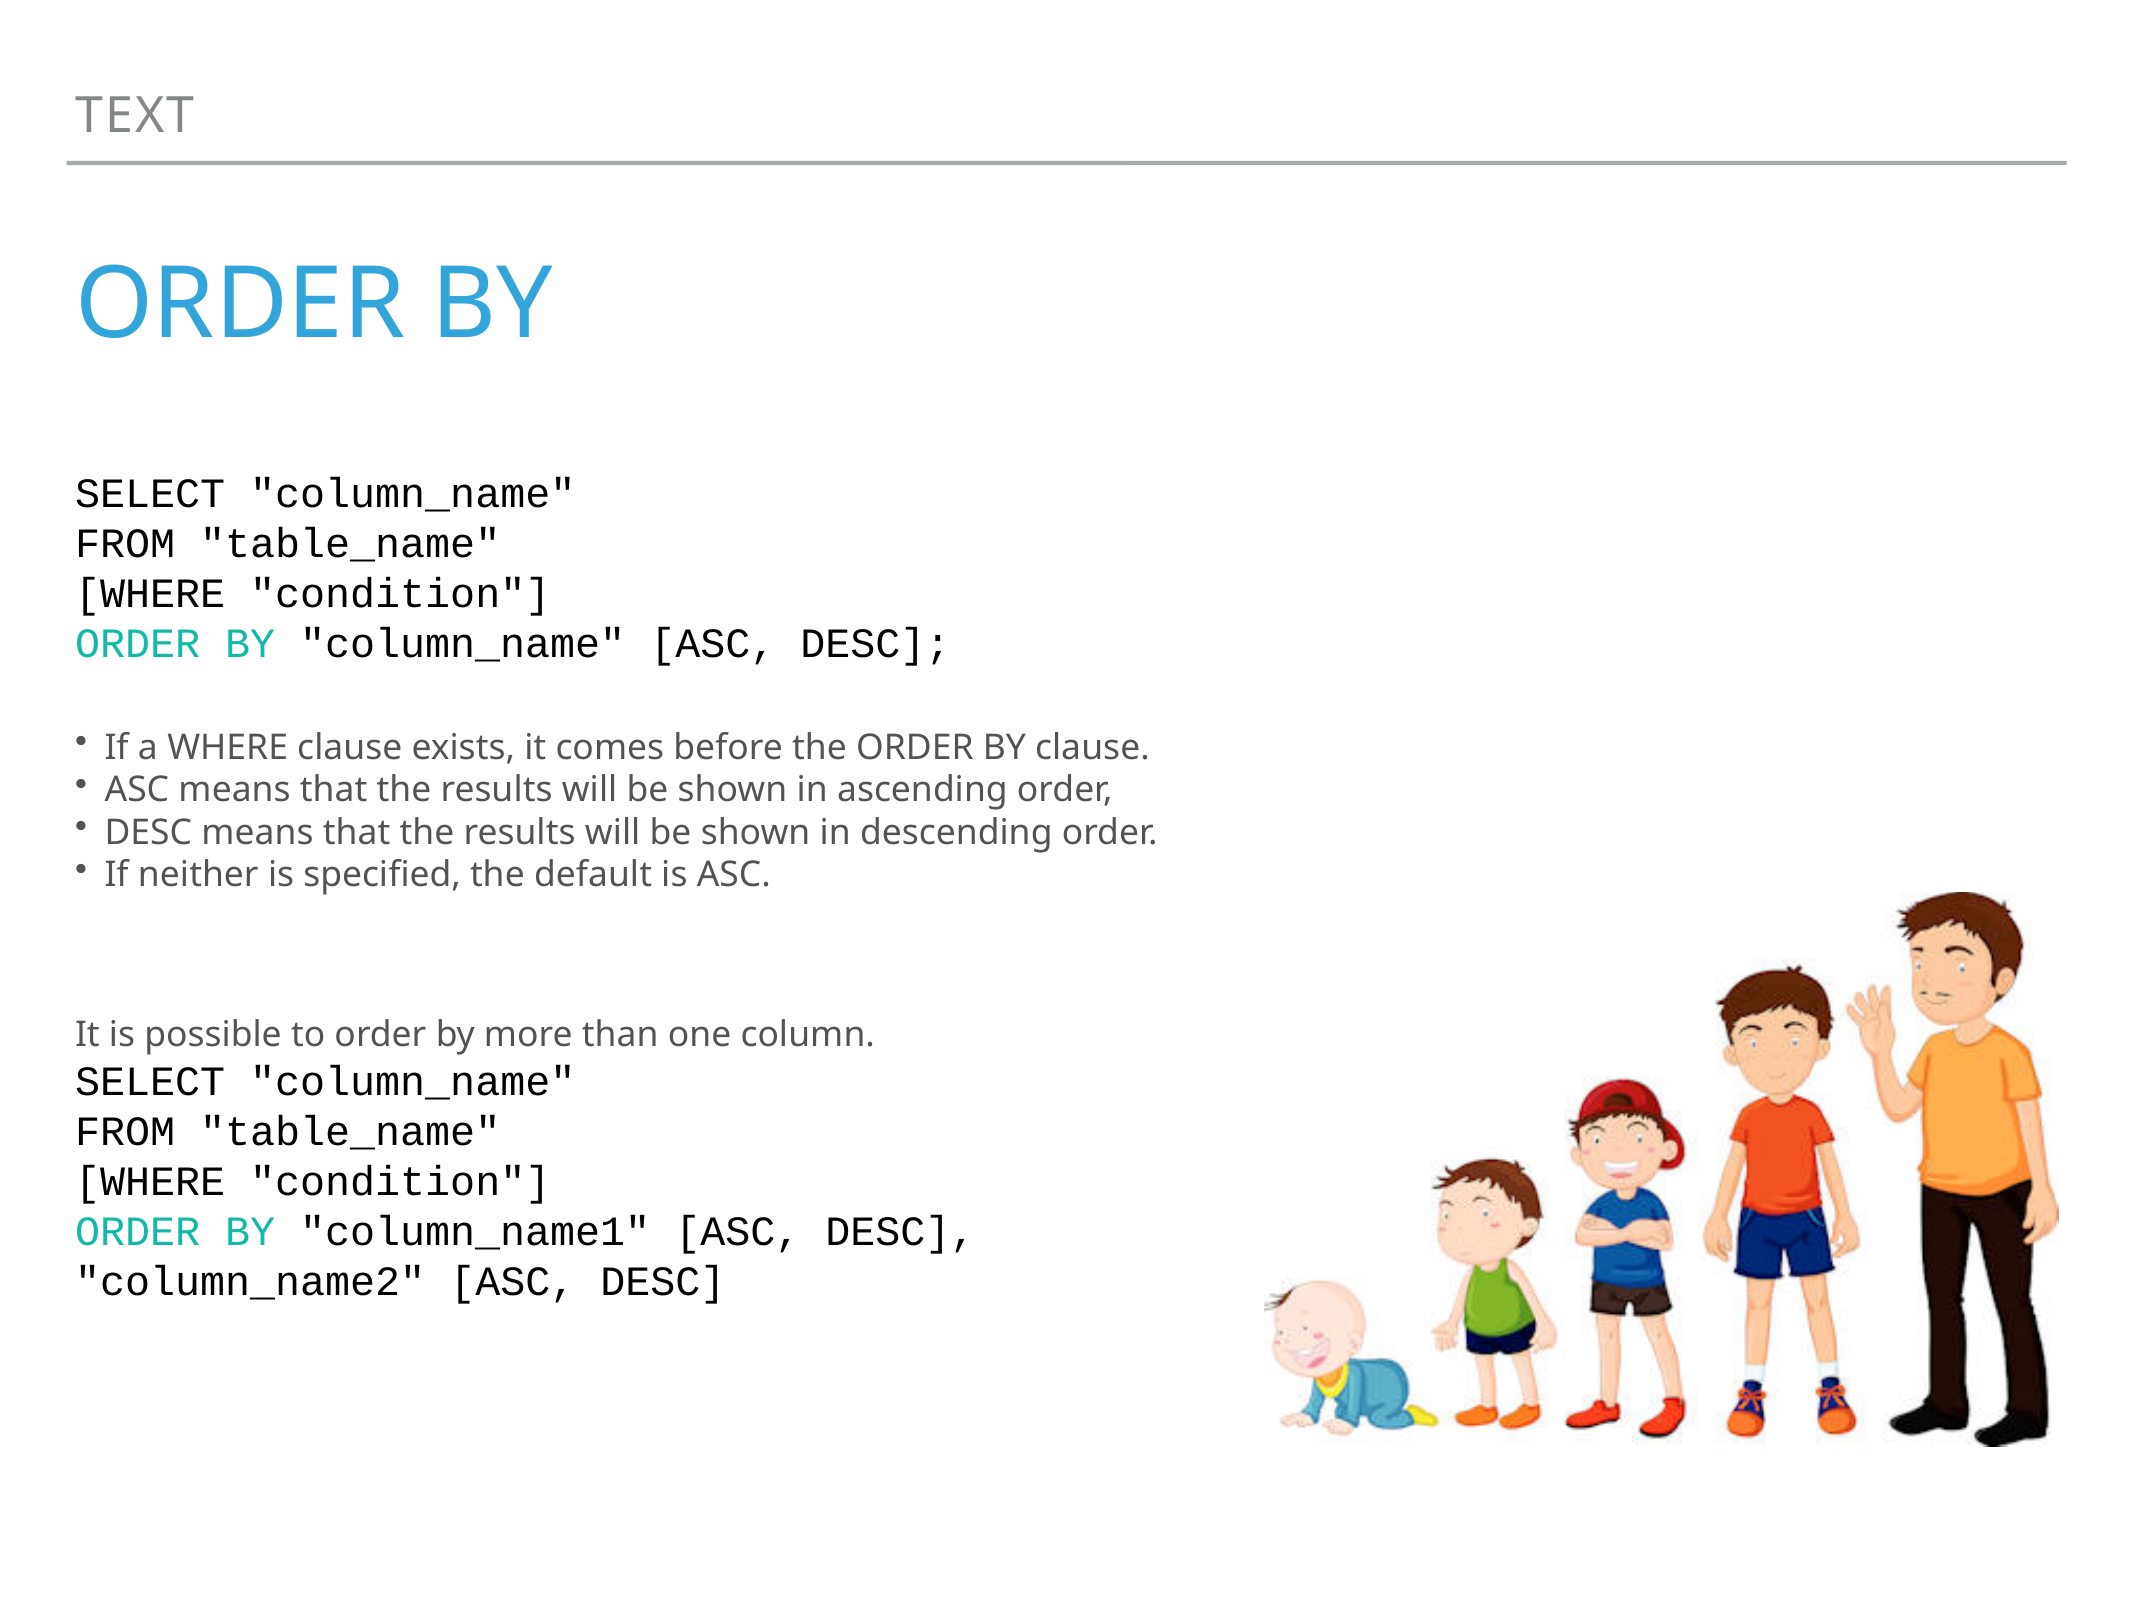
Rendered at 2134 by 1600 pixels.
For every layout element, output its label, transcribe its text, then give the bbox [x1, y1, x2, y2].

title Order by [66, 251, 2068, 372]
picture [1264, 892, 2059, 1447]
list SELECT "column_name" FROM "table_name" [WHERE "condition"] ORDER BY "column_name" [ASC, DESC]; If a WHERE clause exists, it comes before the ORDER BY clause. ASC means that the results will be shown in ascending order, DESC means that the results will be shown in descending order. If neither is specified, the default is ASC. It is possible to order by more than one column. SELECT "column_name" FROM "table_name" [WHERE "condition"] ORDER BY "column_name1" [ASC, DESC], "column_name2" [ASC, DESC] [66, 457, 2068, 1521]
list Text [66, 74, 1901, 151]
